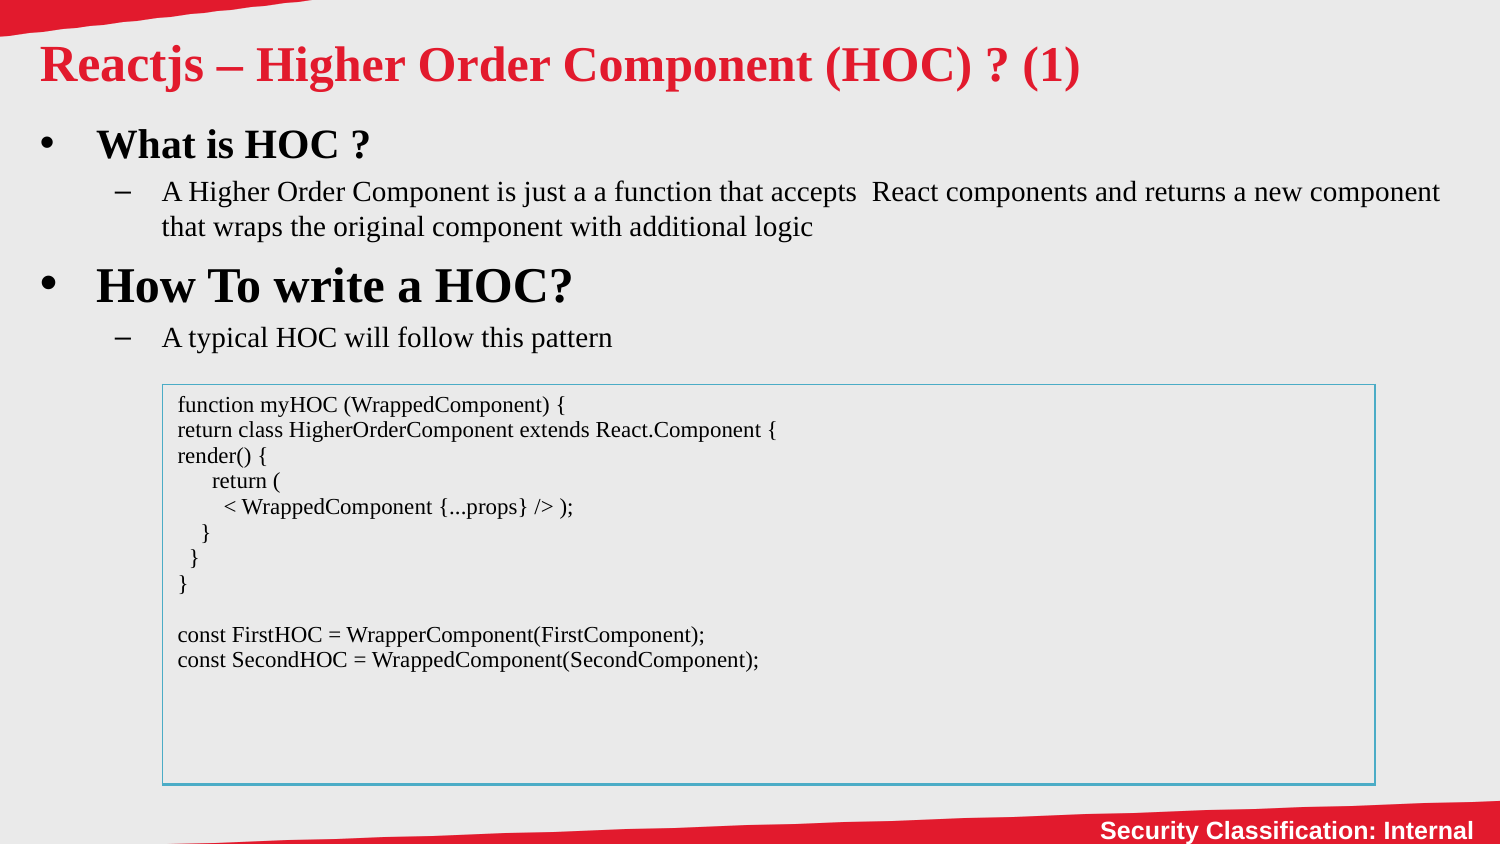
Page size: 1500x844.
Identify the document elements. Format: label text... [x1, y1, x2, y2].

table_header function myHOC (WrappedComponent) { return class HigherOrderComponent extends React.Component { render() { return ( < WrappedComponent {...props} /> ); } } } const FirstHOC = WrapperComponent(FirstComponent); const SecondHOC = WrappedComponent(SecondComponent); [163, 385, 1374, 783]
title Reactjs – Higher Order Component (HOC) ? (1) [24, 21, 1488, 96]
list What is HOC ? A Higher Order Component is just a a function that accepts React components and returns a new component that wraps the original component with additional logic How To write a HOC? A typical HOC will follow this pattern [24, 109, 1475, 810]
picture [0, 0, 1500, 844]
